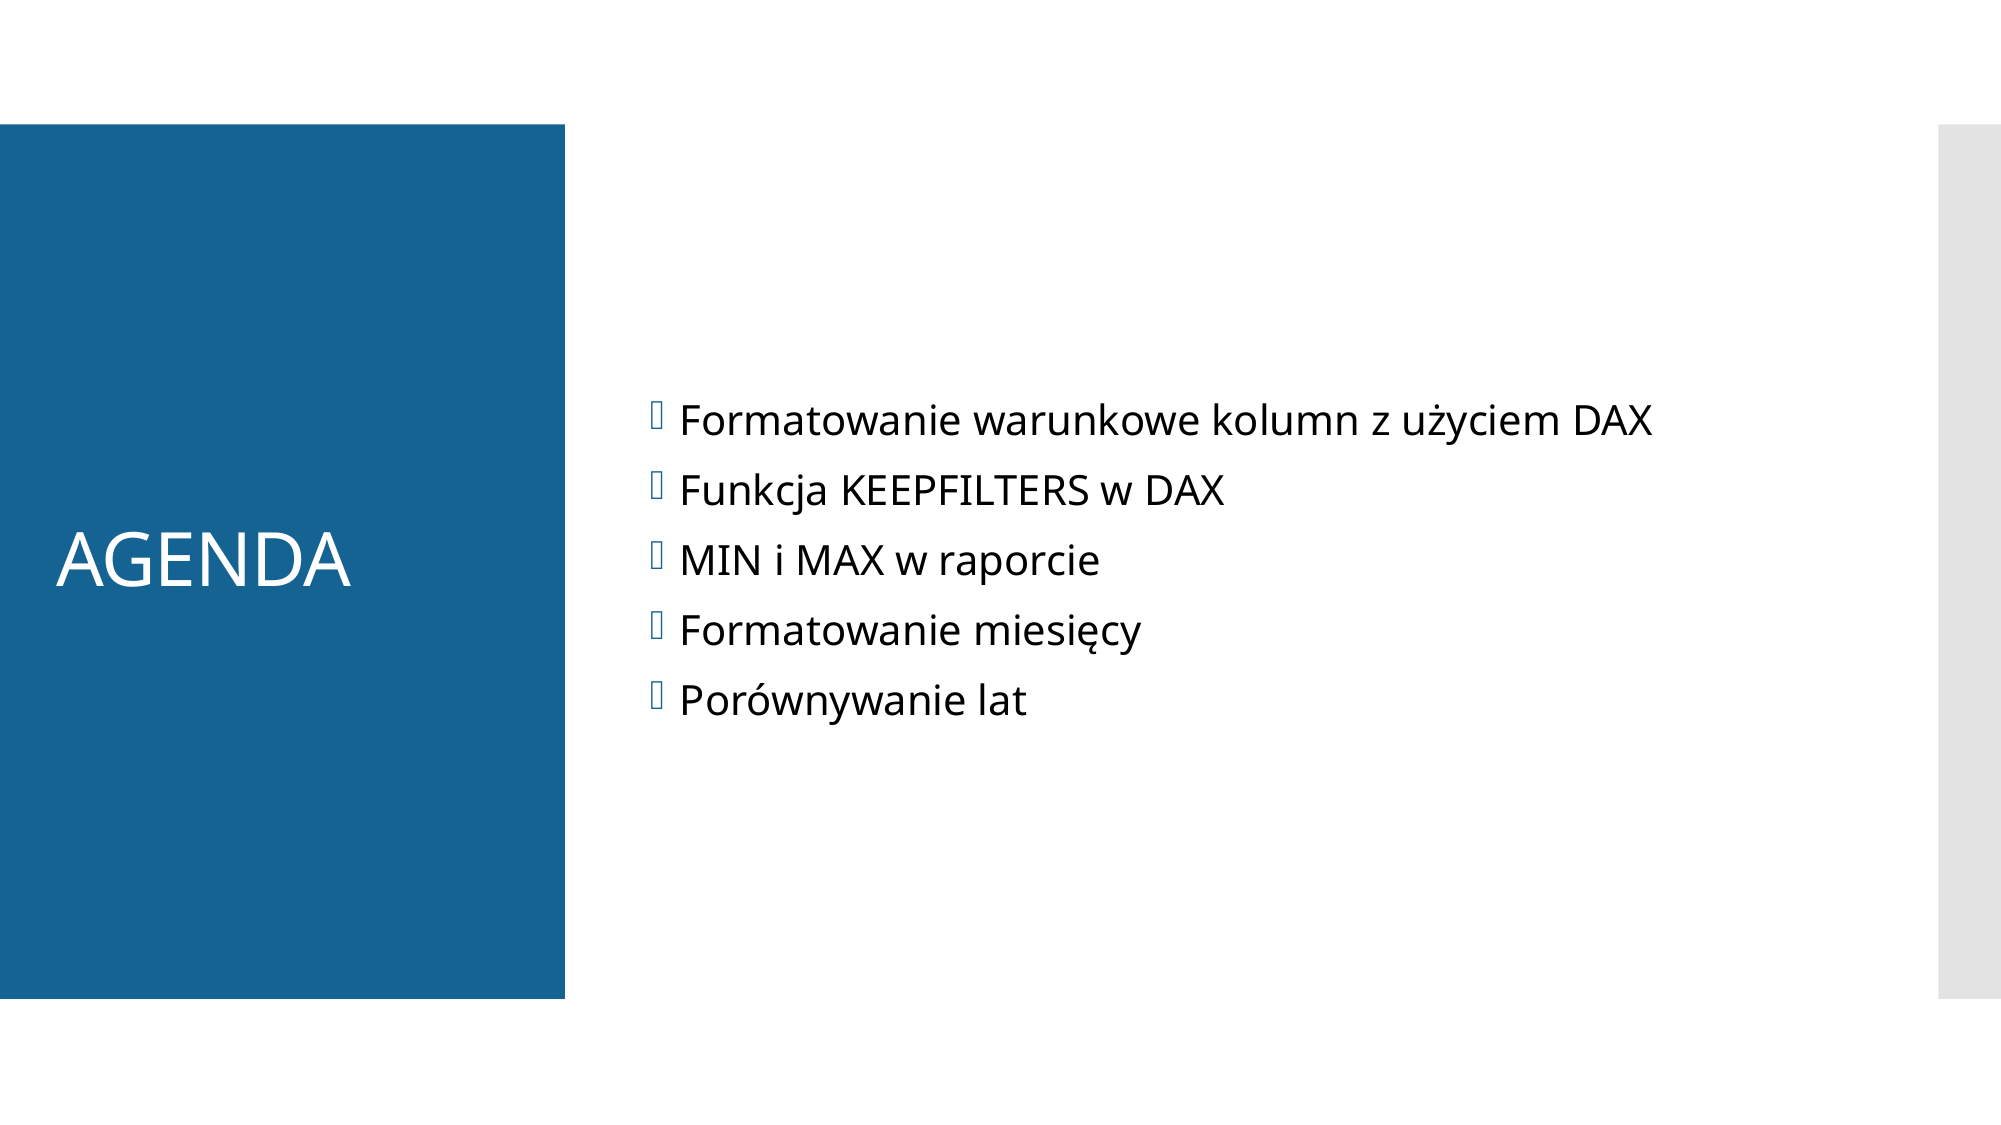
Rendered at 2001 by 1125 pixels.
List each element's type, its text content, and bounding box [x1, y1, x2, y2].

title AGENDA [41, 184, 525, 940]
list Formatowanie warunkowe kolumn z użyciem DAX Funkcja KEEPFILTERS w DAX MIN i MAX w raporcie Formatowanie miesięcy Porównywanie lat [634, 141, 1835, 982]
